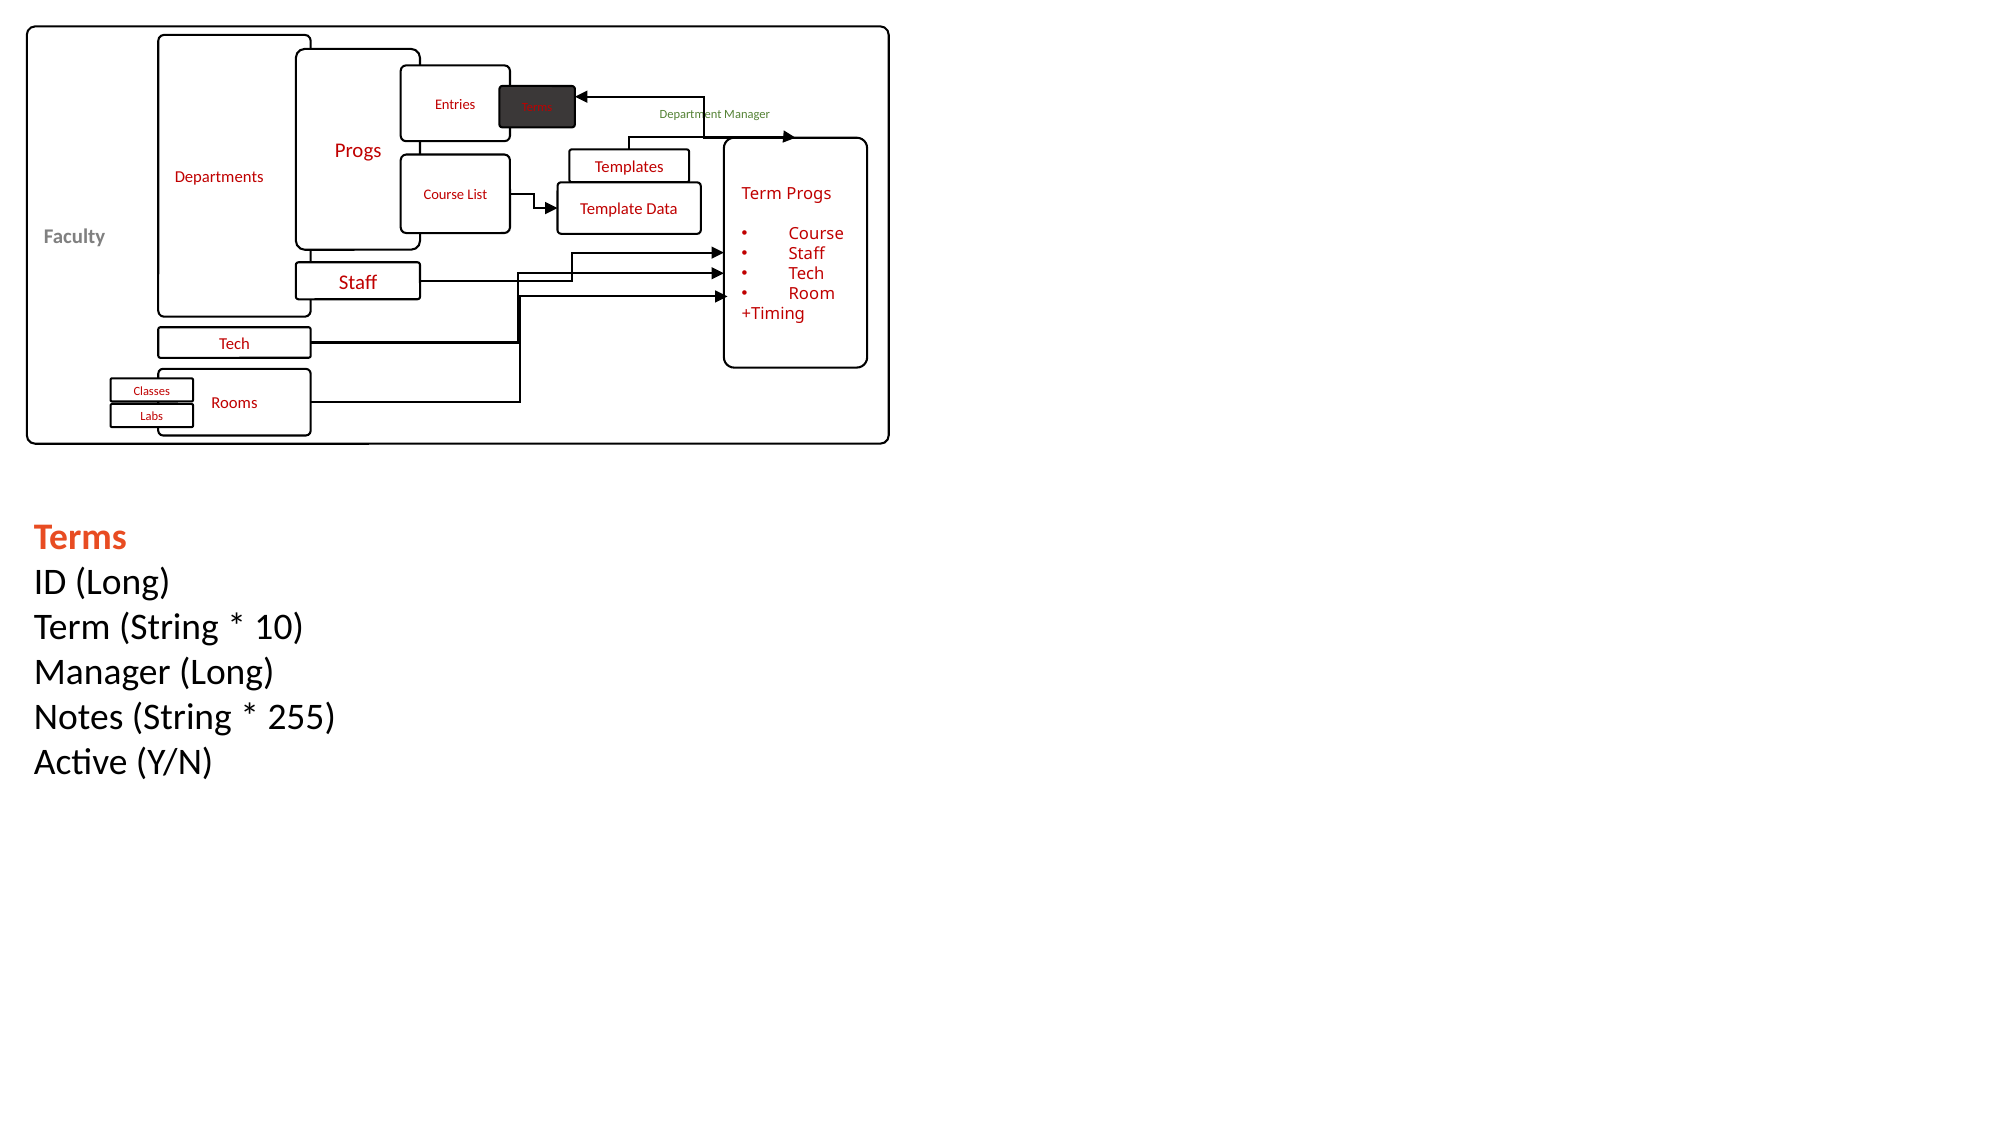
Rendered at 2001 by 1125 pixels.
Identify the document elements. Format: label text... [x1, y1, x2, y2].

text_box Terms ID (Long) Term (String * 10) Manager (Long) Notes (String * 255) Active (Y/N) [19, 505, 1019, 835]
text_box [26, 26, 889, 444]
